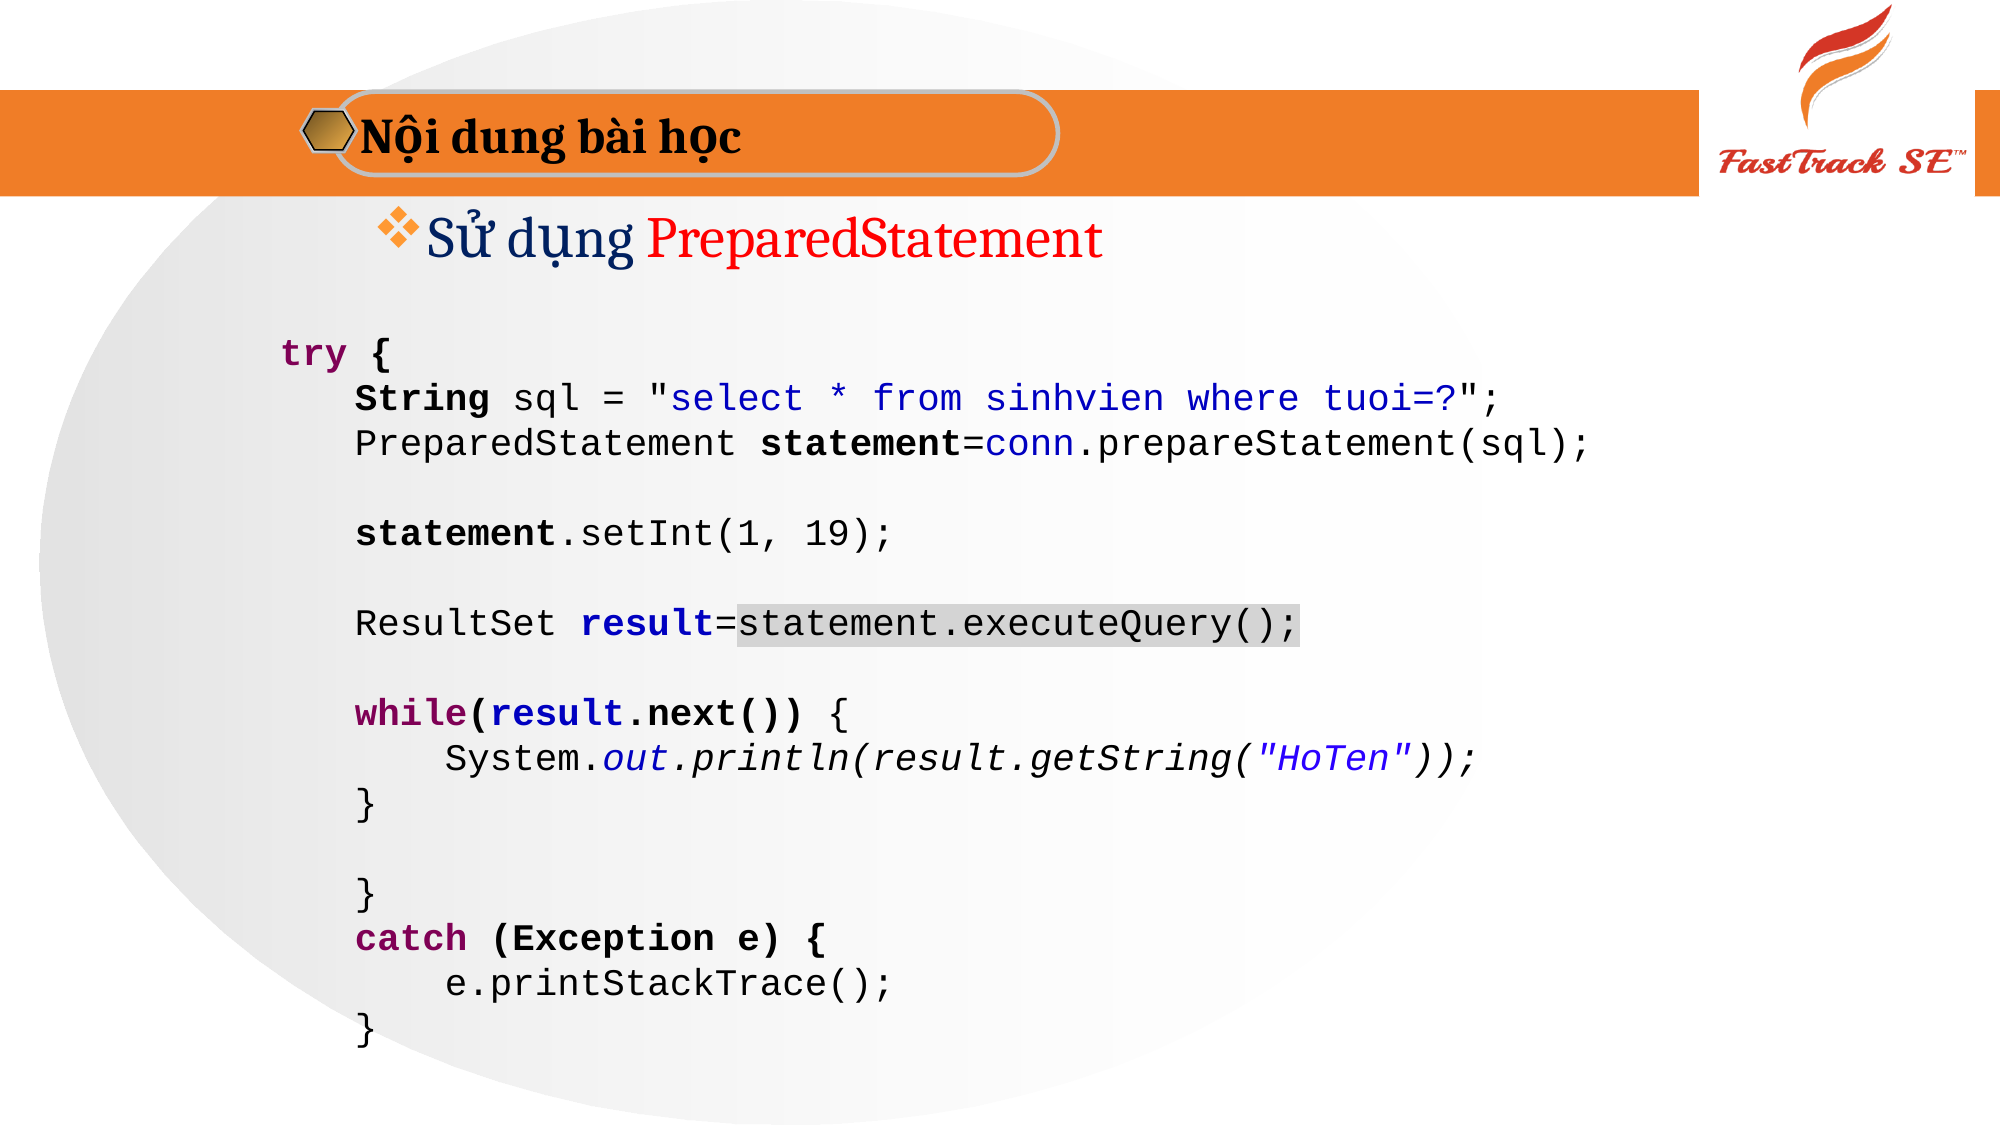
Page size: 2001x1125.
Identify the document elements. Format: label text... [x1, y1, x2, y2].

picture [1700, 0, 1975, 192]
text_box Sử dụng PreparedStatement [357, 191, 1708, 290]
text_box try { String sql = "select * from sinhvien where tuoi=?"; PreparedStatement statement=conn.prepareStatement(sql); statement.setInt(1, 19); ResultSet result=statement.executeQuery(); while(result.next()) { System.out.println(result.getString("HoTen")); } } catch (Exception e) { e.printStackTrace(); } [265, 320, 1851, 1056]
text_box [299, 91, 1059, 176]
